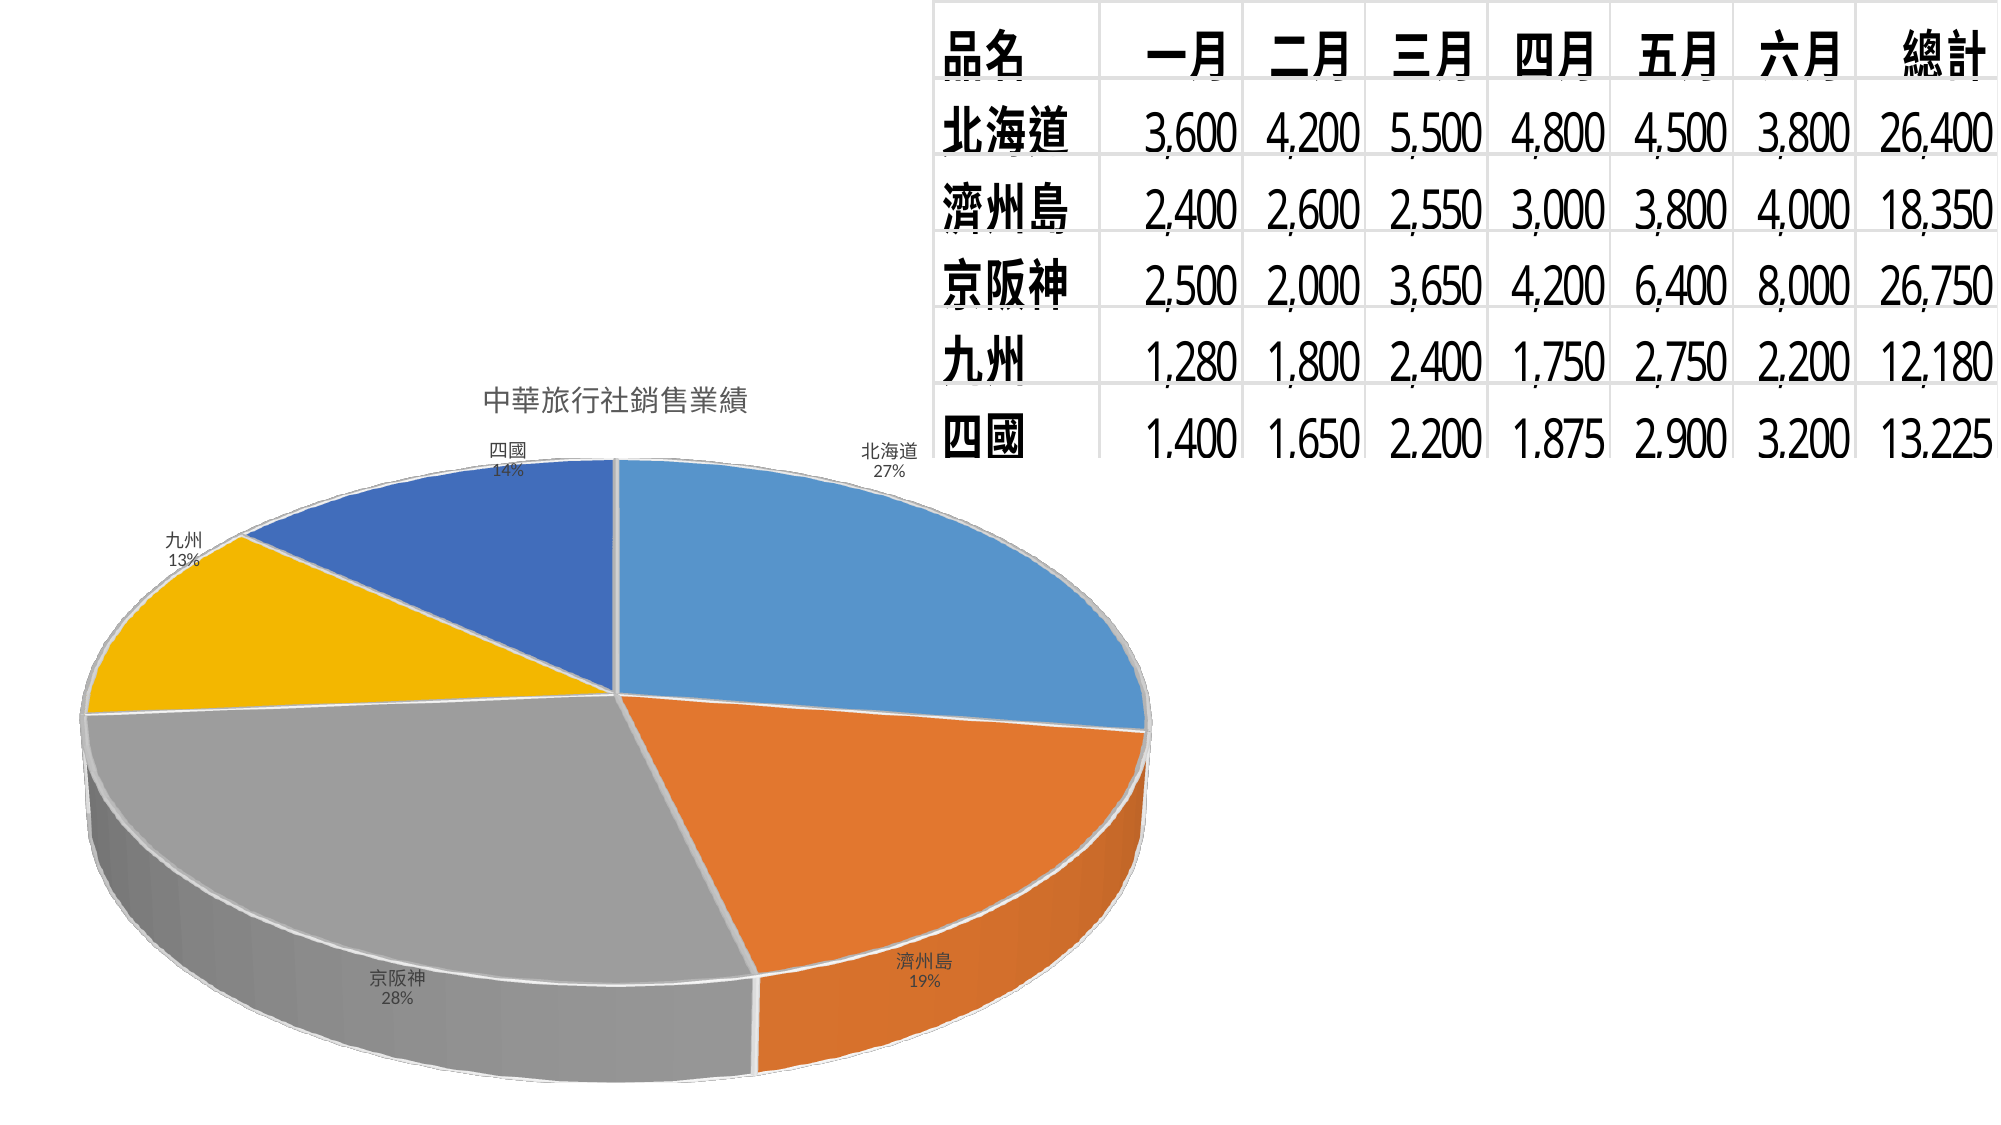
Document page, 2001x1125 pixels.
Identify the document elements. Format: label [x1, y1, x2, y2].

chart [0, 344, 1233, 1105]
picture [931, 0, 2000, 462]
